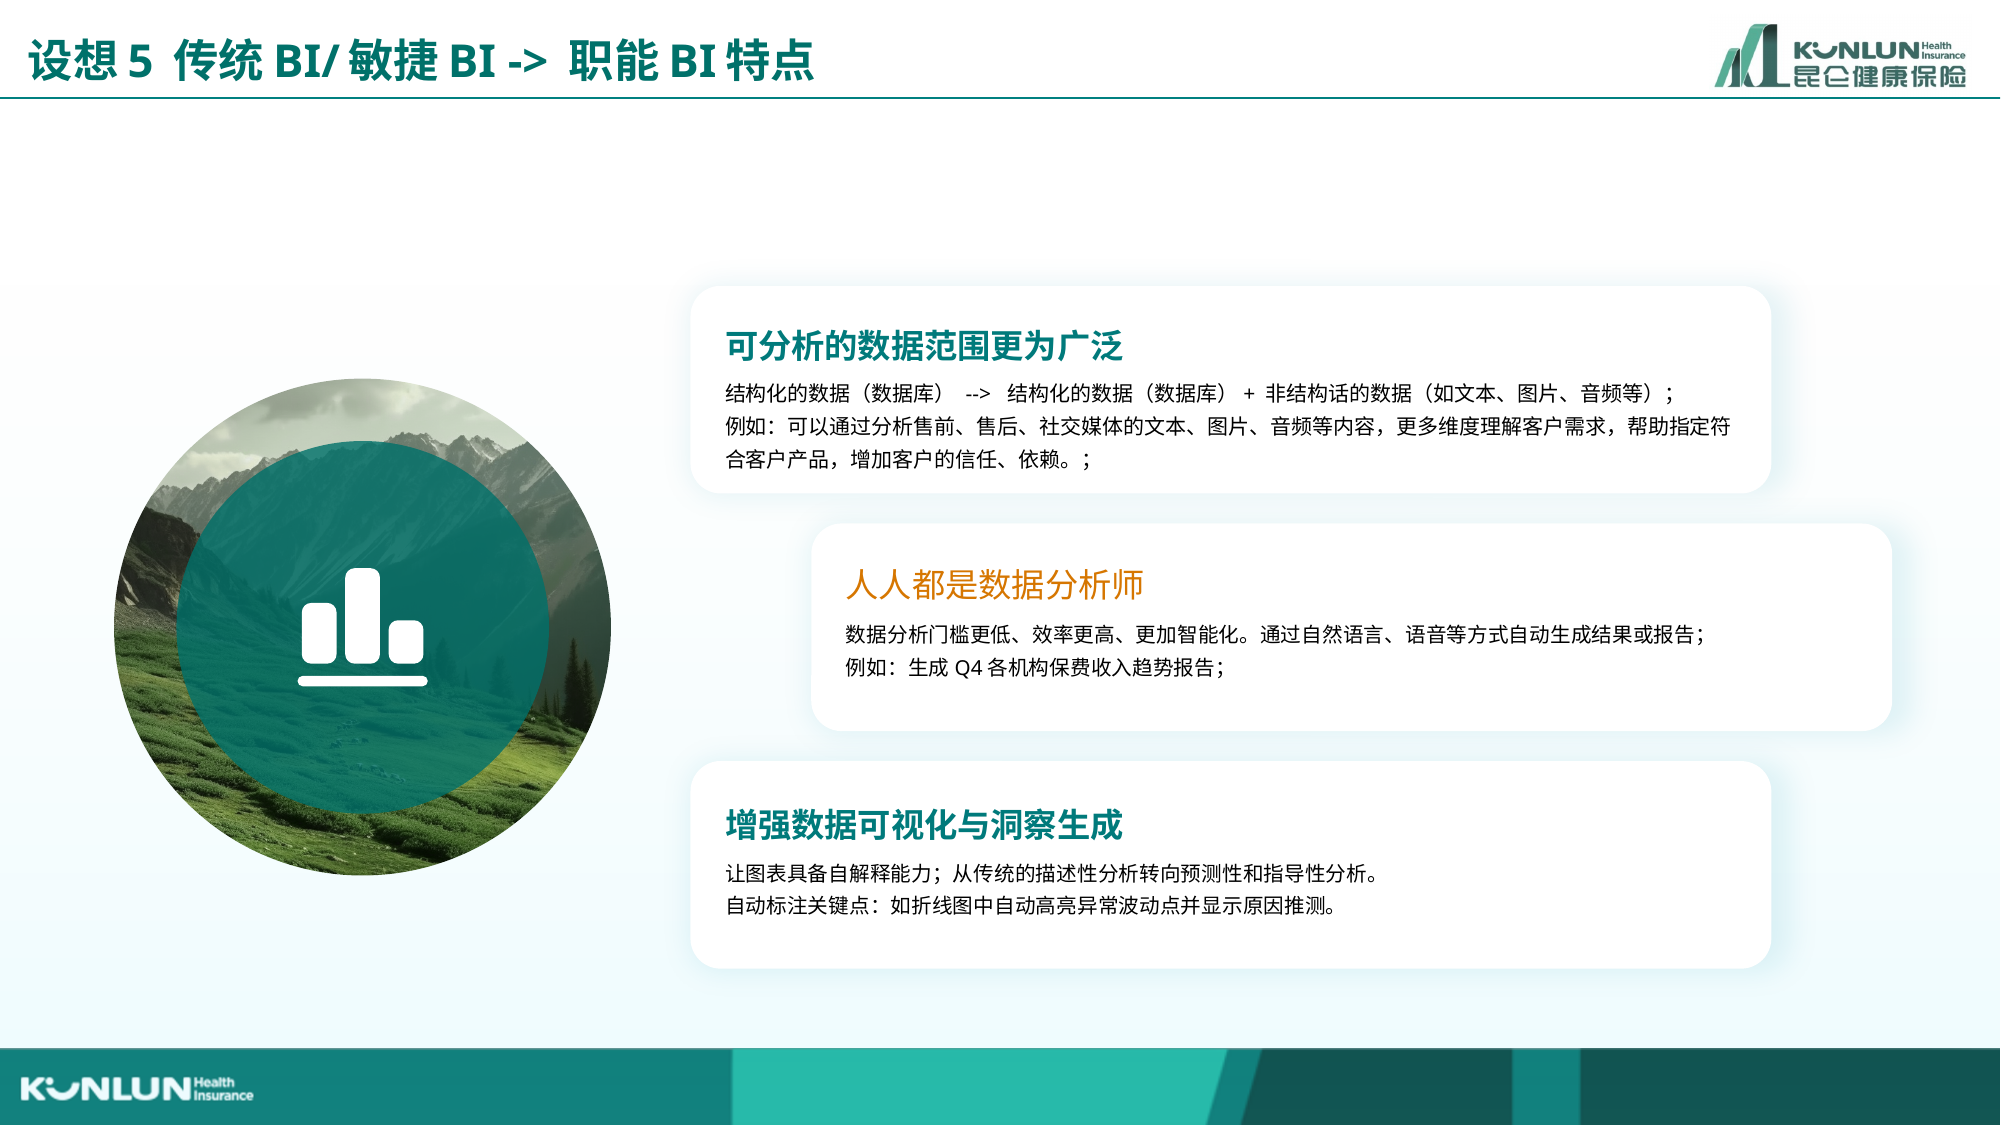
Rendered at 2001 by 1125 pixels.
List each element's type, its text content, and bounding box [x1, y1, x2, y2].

picture [114, 378, 612, 876]
text_box 增强数据可视化与洞察生成 [710, 776, 1752, 860]
text_box 可分析的数据范围更为广泛 [710, 297, 1752, 381]
text_box [811, 523, 1893, 732]
text_box 让图表具备自解释能力；从传统的描述性分析转向预测性和指导性分析。 自动标注关键点：如折线图中自动高亮异常波动点并显示原因推测。 [710, 846, 1753, 957]
text_box 人人都是数据分析师 [830, 536, 1873, 620]
text_box 结构化的数据（数据库） --> 结构化的数据（数据库）+ 非结构话的数据（如文本、图片、音频等）； 例如：可以通过分析售前、售后、社交媒体的文本、图片、音频等内容，更多维度理解客户需求，帮助指定符合客户产品，增加客户的信任、依赖。； [709, 365, 1754, 481]
text_box [690, 285, 1772, 494]
text_box [0, 0, 2000, 1125]
text_box [690, 760, 1772, 969]
text_box 数据分析门槛更低、效率更高、更加智能化。通过自然语言、语音等方式自动生成结果或报告； 例如：生成Q4各机构保费收入趋势报告； [830, 607, 1874, 718]
